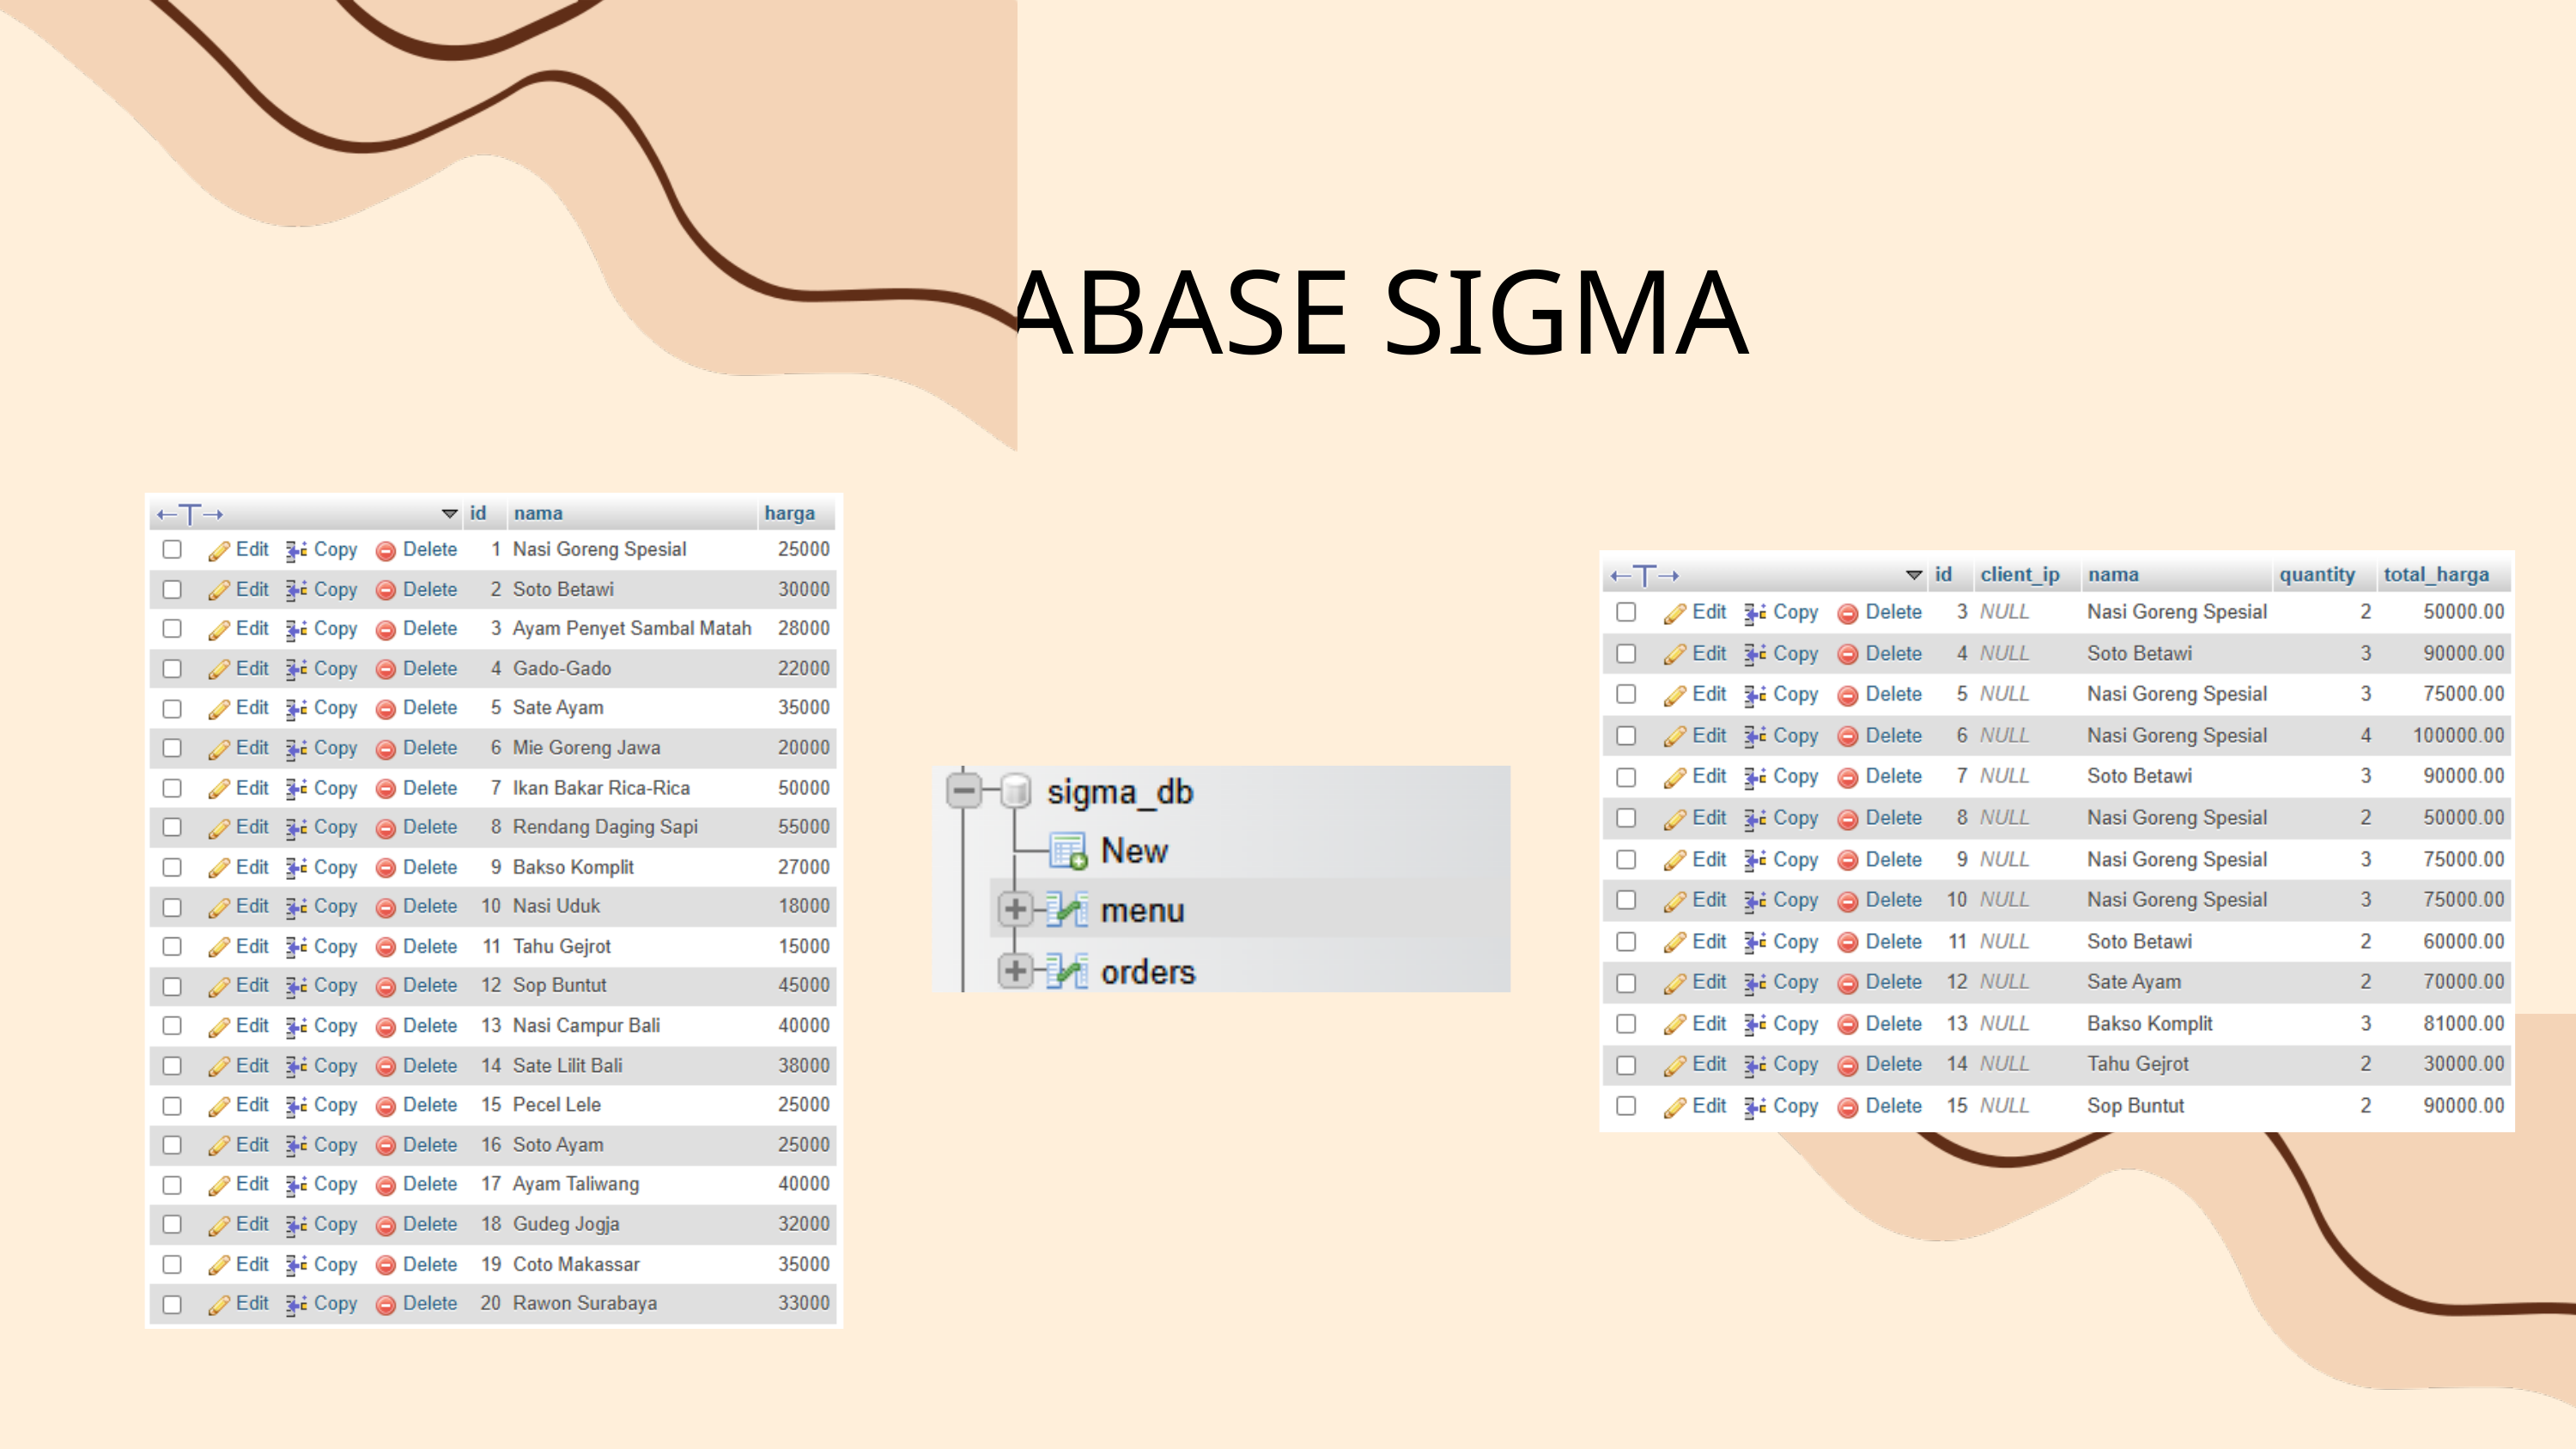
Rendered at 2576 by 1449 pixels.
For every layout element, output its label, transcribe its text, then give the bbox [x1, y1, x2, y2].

text_box [144, 493, 844, 1329]
text_box [1631, 1014, 2576, 1449]
text_box [0, 0, 1018, 452]
text_box DATABASE SIGMA [1018, 238, 1908, 378]
text_box [932, 766, 1511, 992]
text_box [1599, 550, 2516, 1132]
